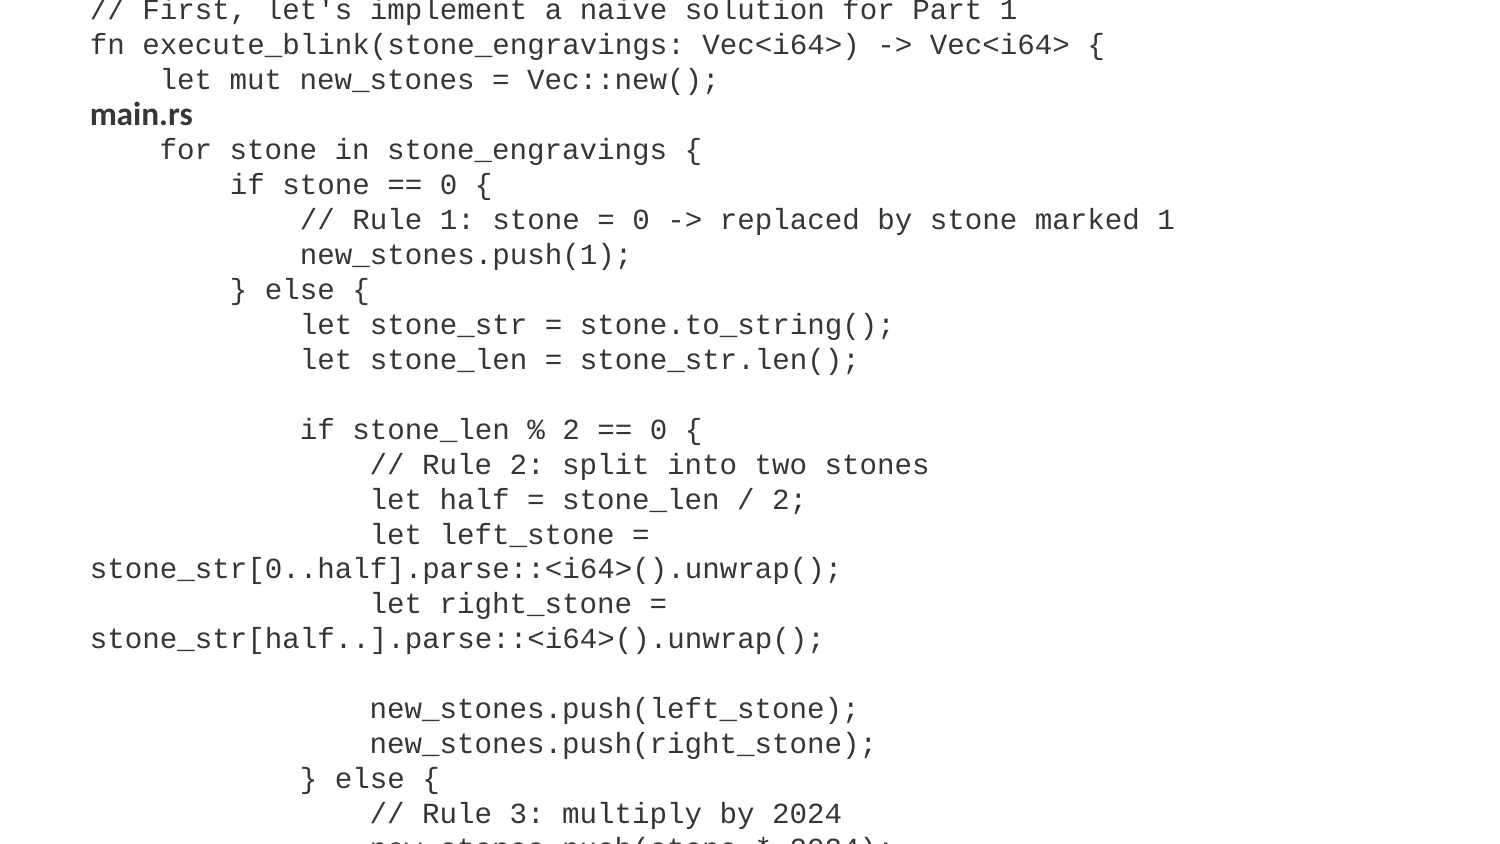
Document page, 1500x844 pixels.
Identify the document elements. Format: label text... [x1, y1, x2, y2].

text_box And finally, if none of the other rules applied, we multiply the stone by 2024 [74, 794, 1425, 844]
text_box main.rs [74, 74, 1425, 150]
text_box // First, let's implement a naive solution for Part 1 fn execute_blink(stone_engravings: Vec<i64>) -> Vec<i64> { let mut new_stones = Vec::new(); for stone in stone_engravings { if stone == 0 { // Rule 1: stone = 0 -> replaced by stone marked 1 new_stones.push(1); } else { let stone_str = stone.to_string(); let stone_len = stone_str.len(); if stone_len % 2 == 0 { // Rule 2: split into two stones let half = stone_len / 2; let left_stone = stone_str[0..half].parse::<i64>().unwrap(); let right_stone = stone_str[half..].parse::<i64>().unwrap(); new_stones.push(left_stone); new_stones.push(right_stone); } else { // Rule 3: multiply by 2024 new_stones.push(stone * 2024); } } } [74, 179, 1425, 780]
